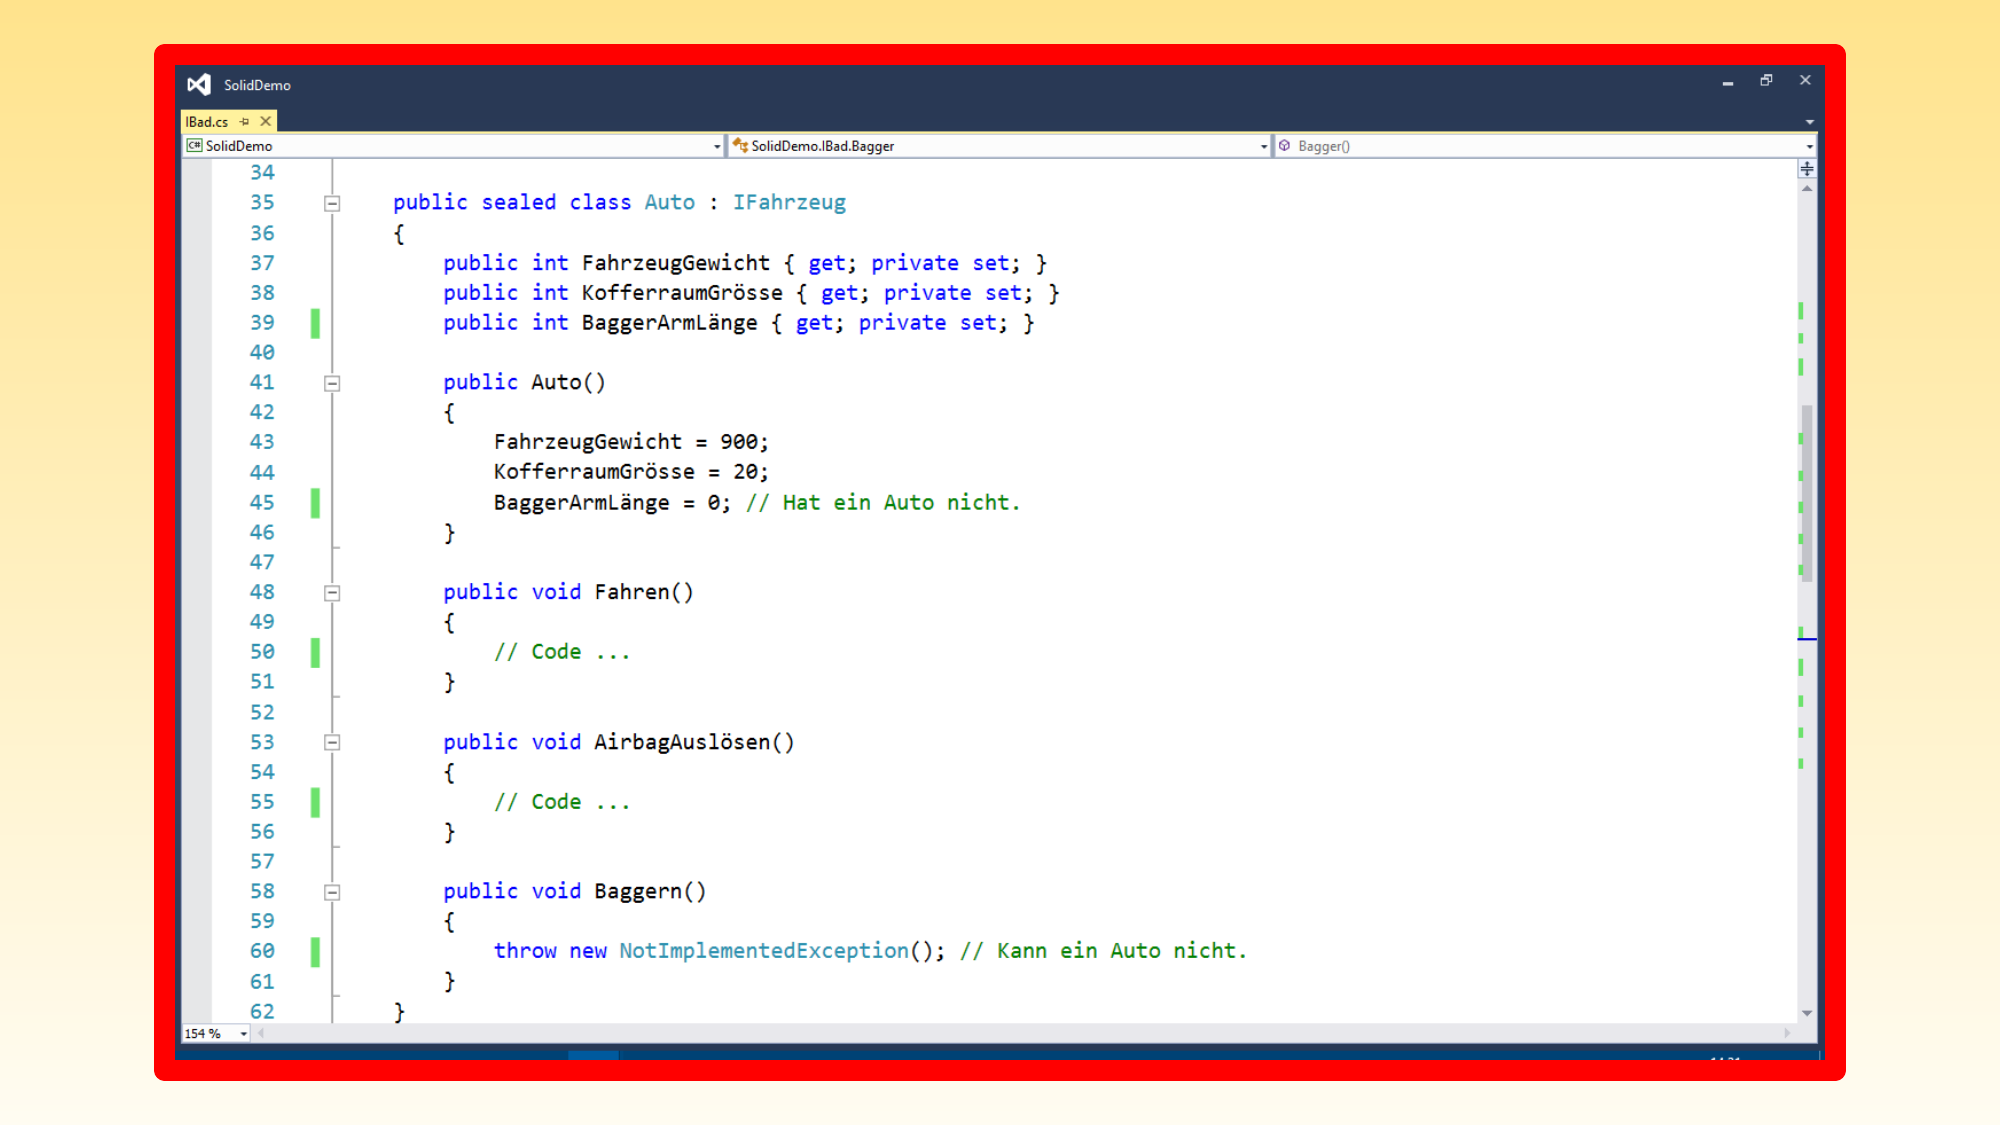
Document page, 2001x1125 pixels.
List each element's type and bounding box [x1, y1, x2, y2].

picture [174, 65, 1825, 1060]
